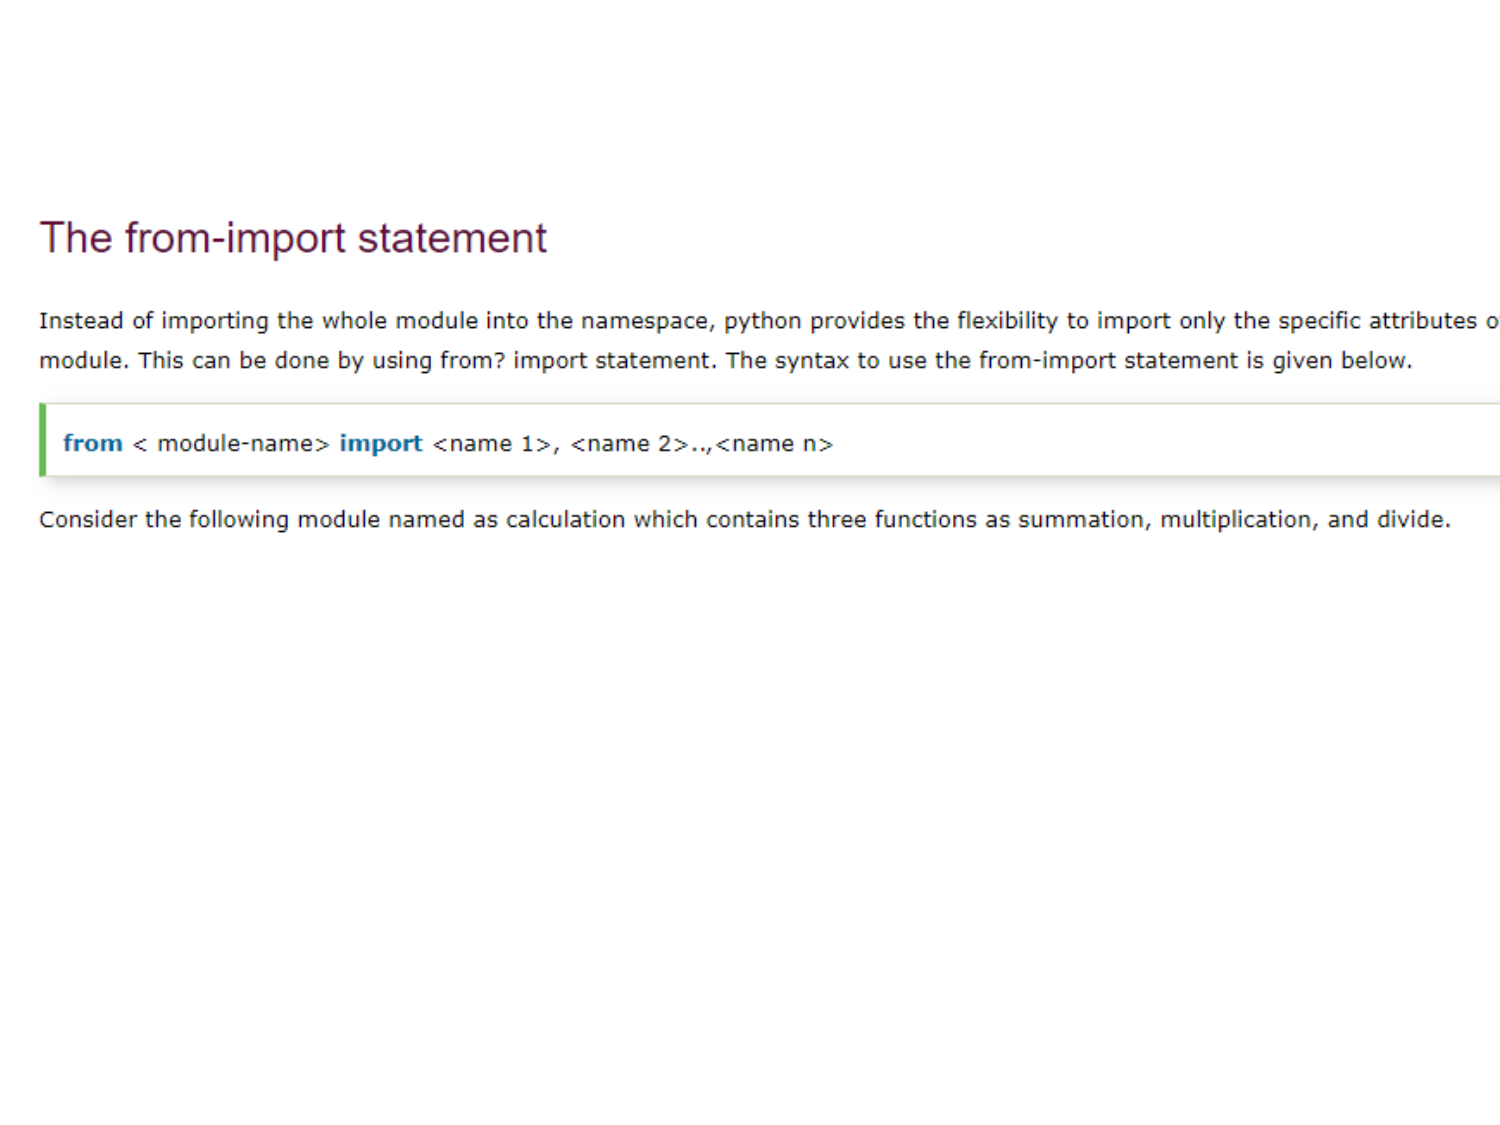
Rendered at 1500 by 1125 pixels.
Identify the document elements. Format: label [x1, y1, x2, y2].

picture [24, 206, 1500, 551]
